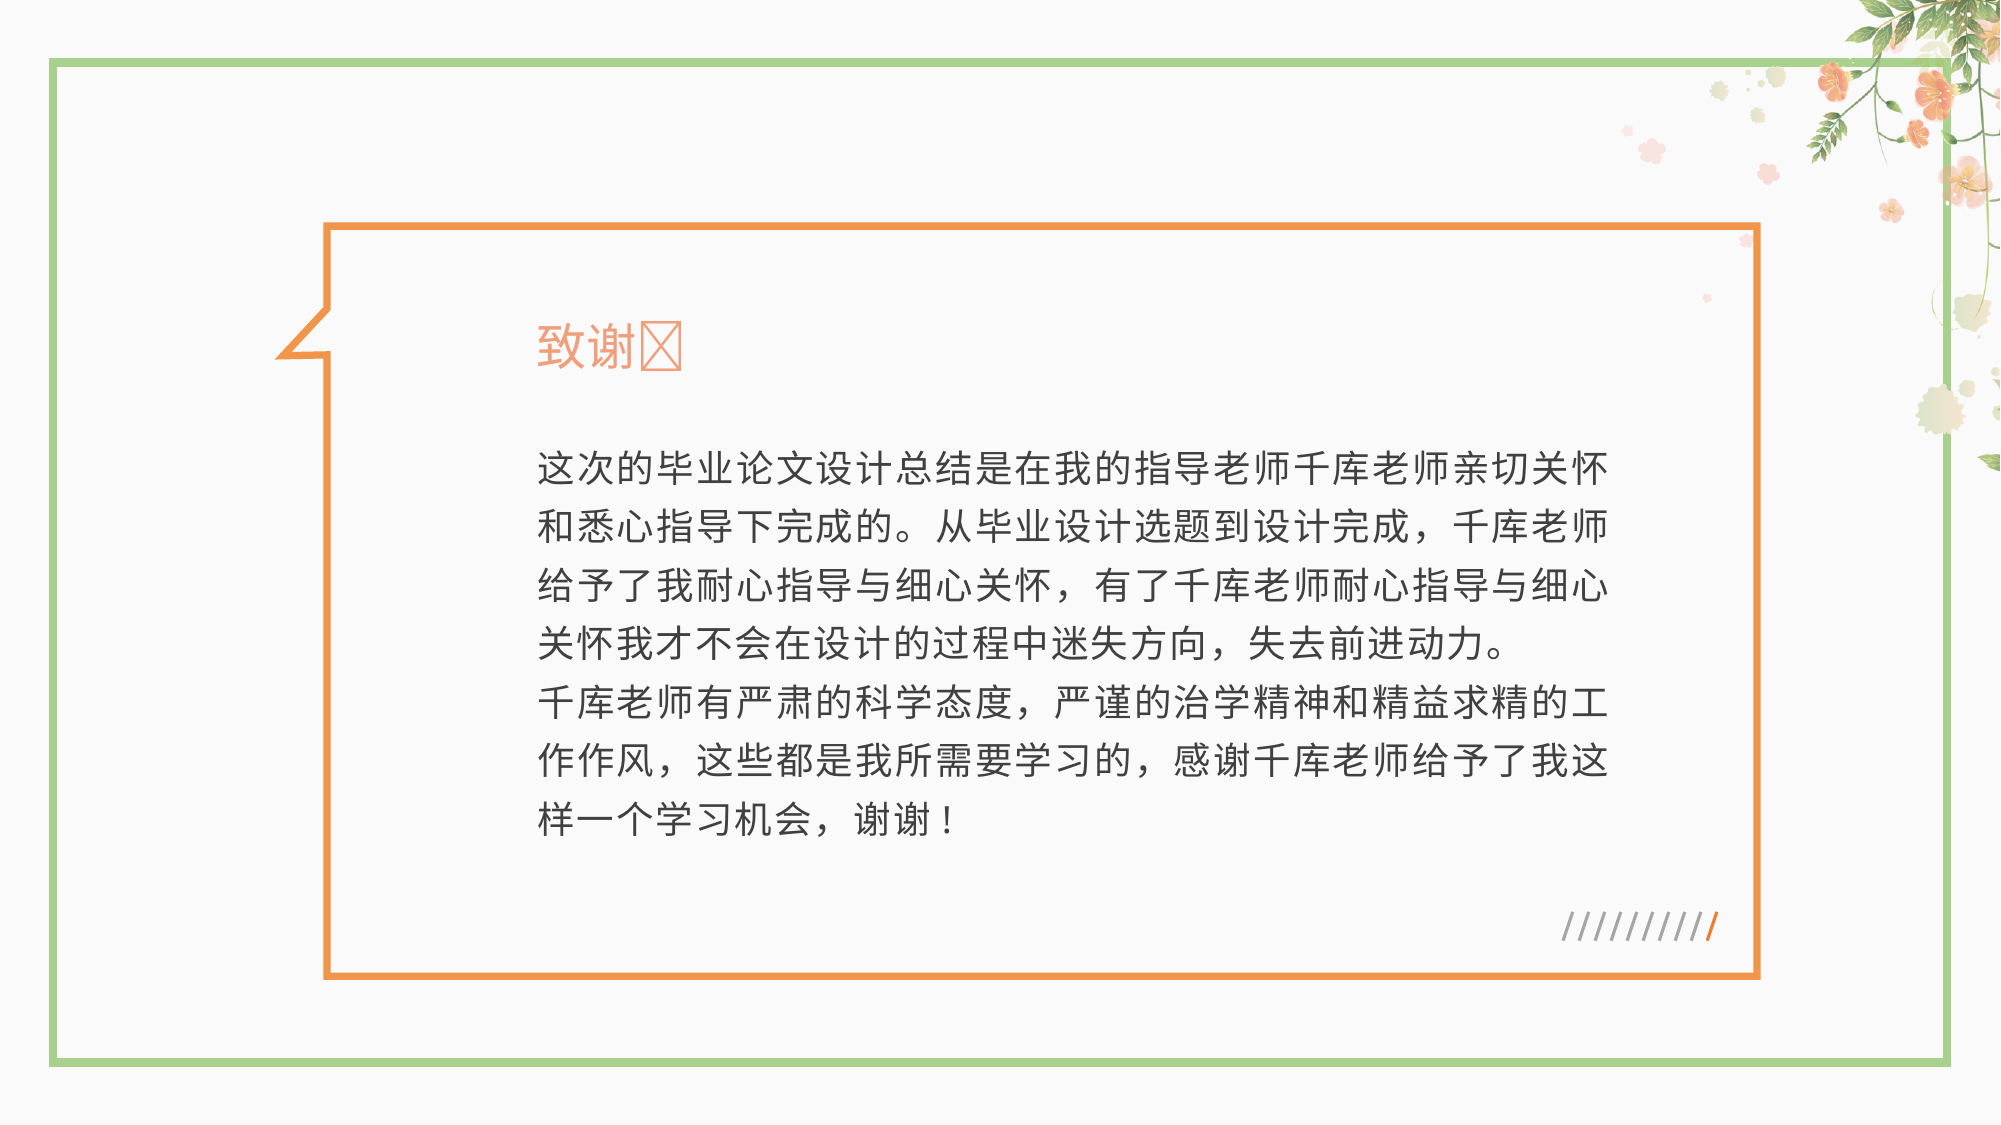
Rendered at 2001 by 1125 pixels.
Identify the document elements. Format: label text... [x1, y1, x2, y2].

text_box 致谢 [521, 299, 1020, 391]
text_box [52, 61, 1948, 1063]
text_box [1563, 911, 1717, 941]
text_box [280, 225, 1759, 978]
picture [1548, 0, 2000, 517]
